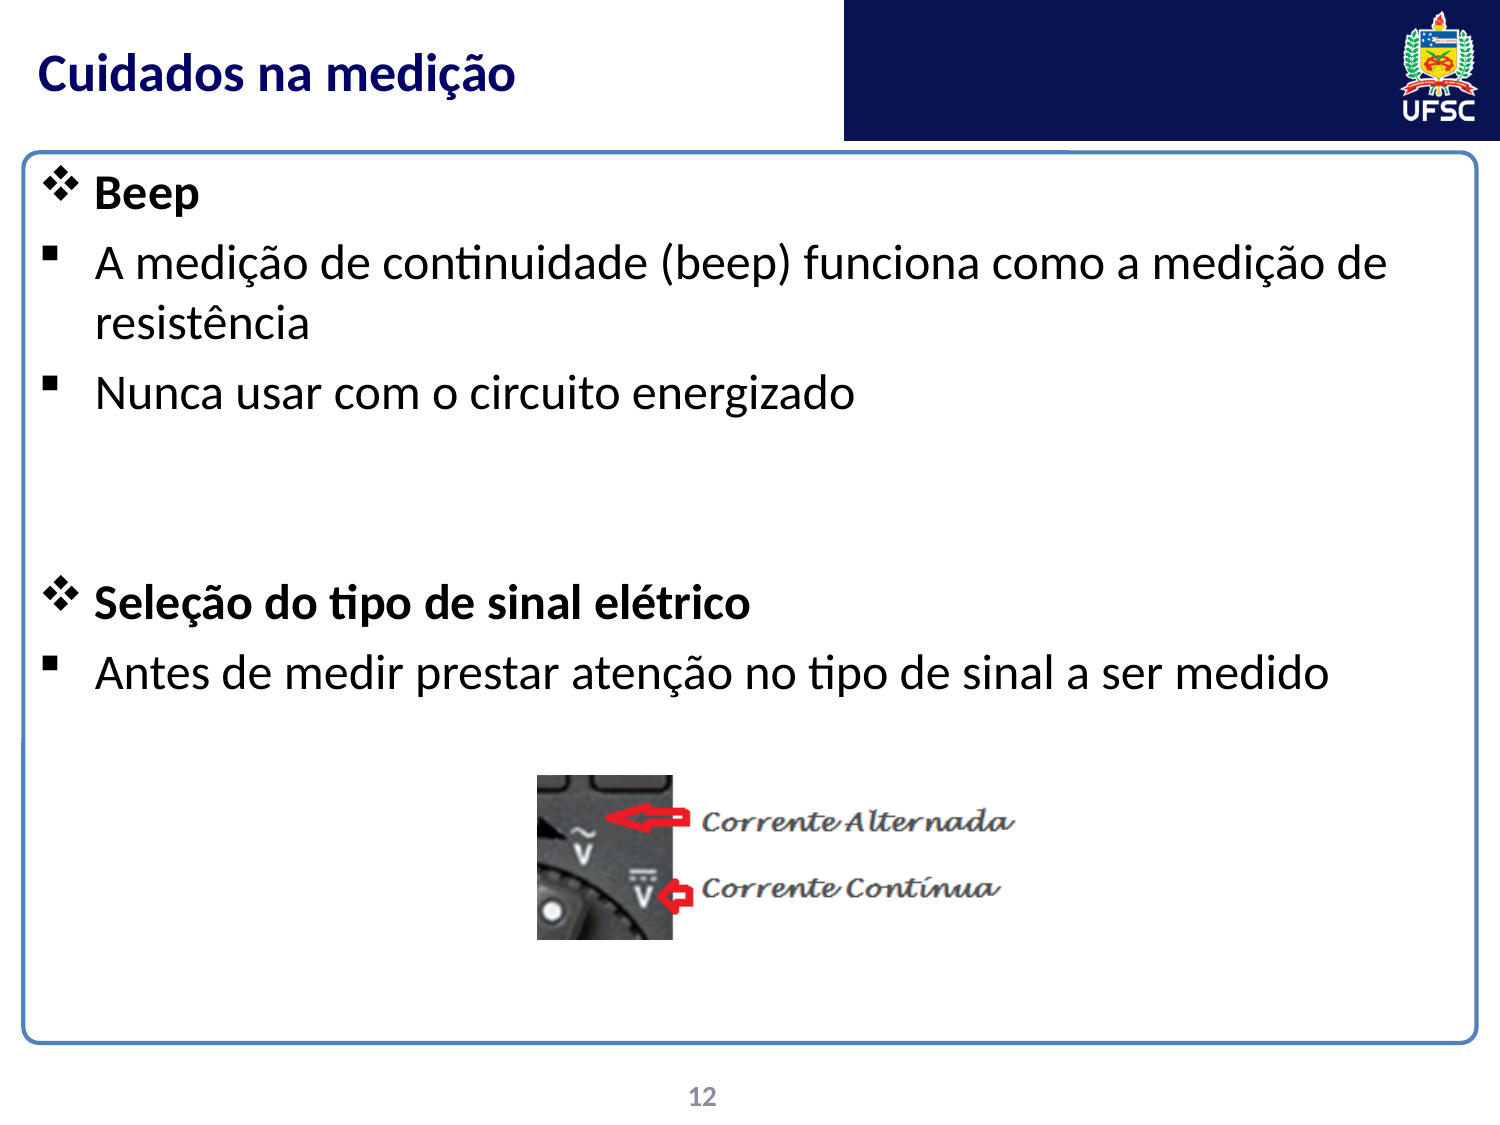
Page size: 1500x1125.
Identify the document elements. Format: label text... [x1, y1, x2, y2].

list Beep A medição de continuidade (beep) funciona como a medição de resistência Nunca usar com o circuito energizado Seleção do tipo de sinal elétrico Antes de medir prestar atenção no tipo de sinal a ser medido [23, 152, 1477, 1032]
slide_number 12 [527, 1065, 878, 1125]
picture [537, 774, 1041, 940]
title Cuidados na medição [23, 0, 844, 141]
picture [844, 0, 1500, 141]
